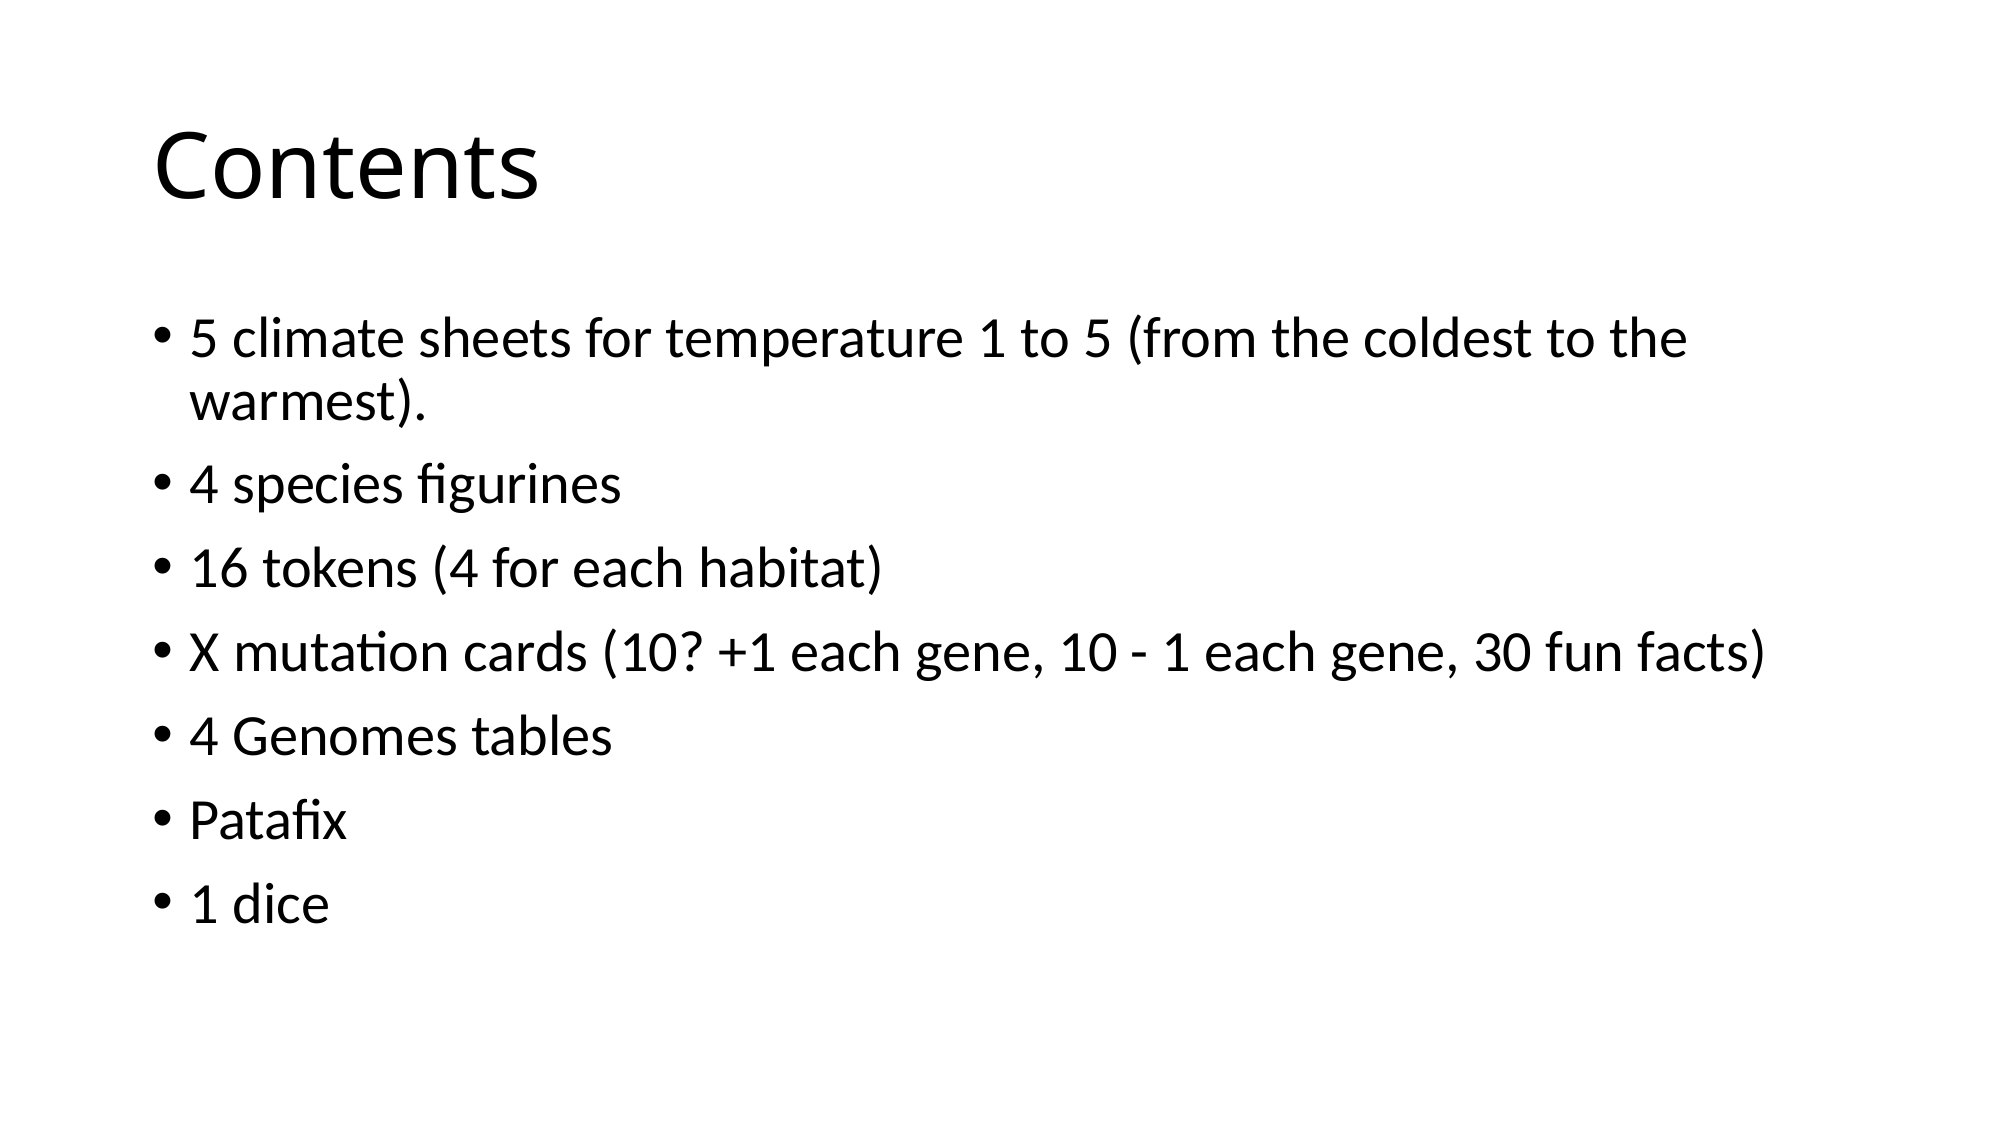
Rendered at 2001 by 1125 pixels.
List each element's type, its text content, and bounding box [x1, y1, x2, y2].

title Contents [137, 59, 1863, 278]
list 5 climate sheets for temperature 1 to 5 (from the coldest to the warmest). 4 species figurines 16 tokens (4 for each habitat) X mutation cards (10? +1 each gene, 10 - 1 each gene, 30 fun facts) 4 Genomes tables Patafix 1 dice [137, 299, 1863, 1014]
